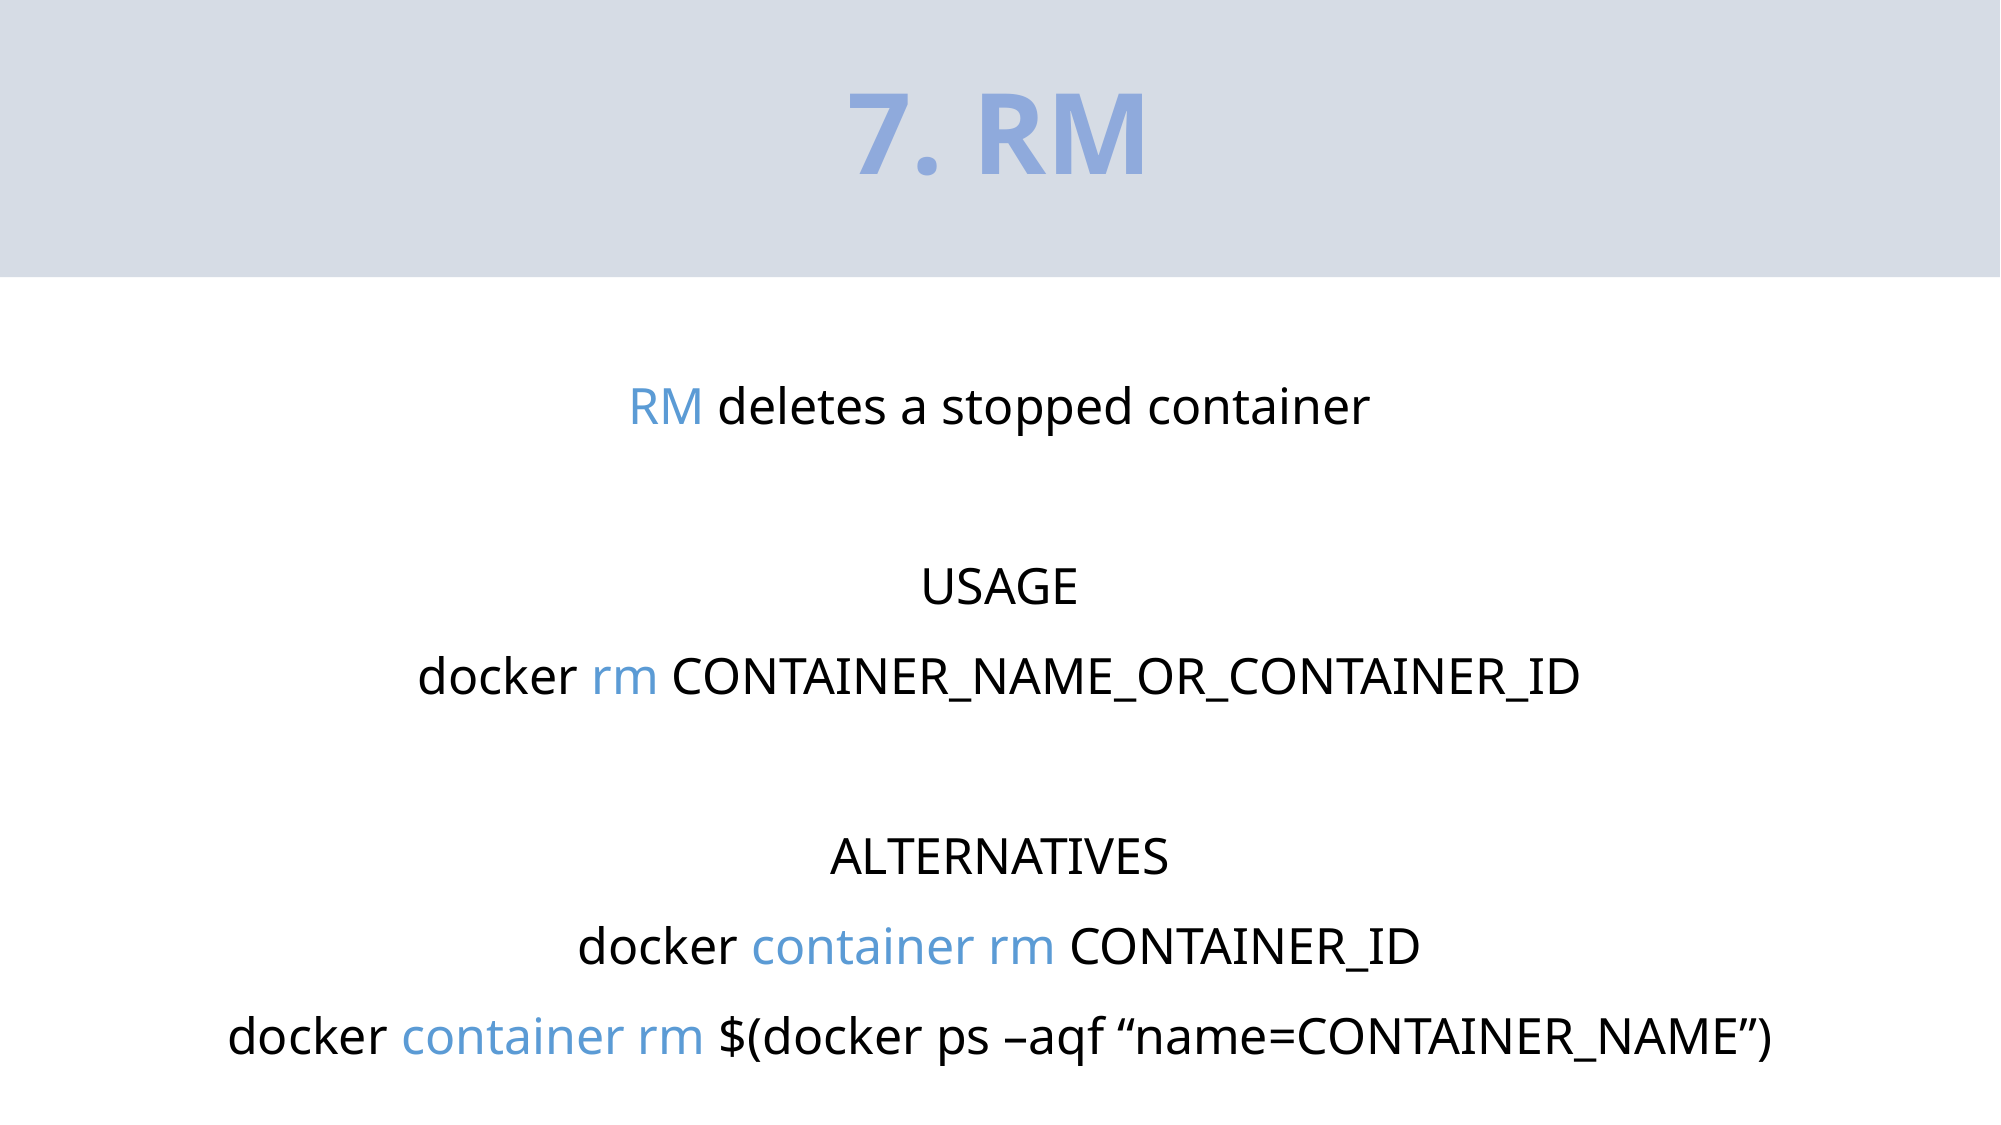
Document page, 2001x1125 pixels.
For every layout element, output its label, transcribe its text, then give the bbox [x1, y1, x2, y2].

text_box RM deletes a stopped container USAGE docker rm CONTAINER_NAME_OR_CONTAINER_ID ALTERNATIVES docker container rm CONTAINER_ID docker container rm $(docker ps –aqf “name=CONTAINER_NAME”) [0, 277, 2000, 1072]
title 7. RM [0, 0, 2000, 277]
